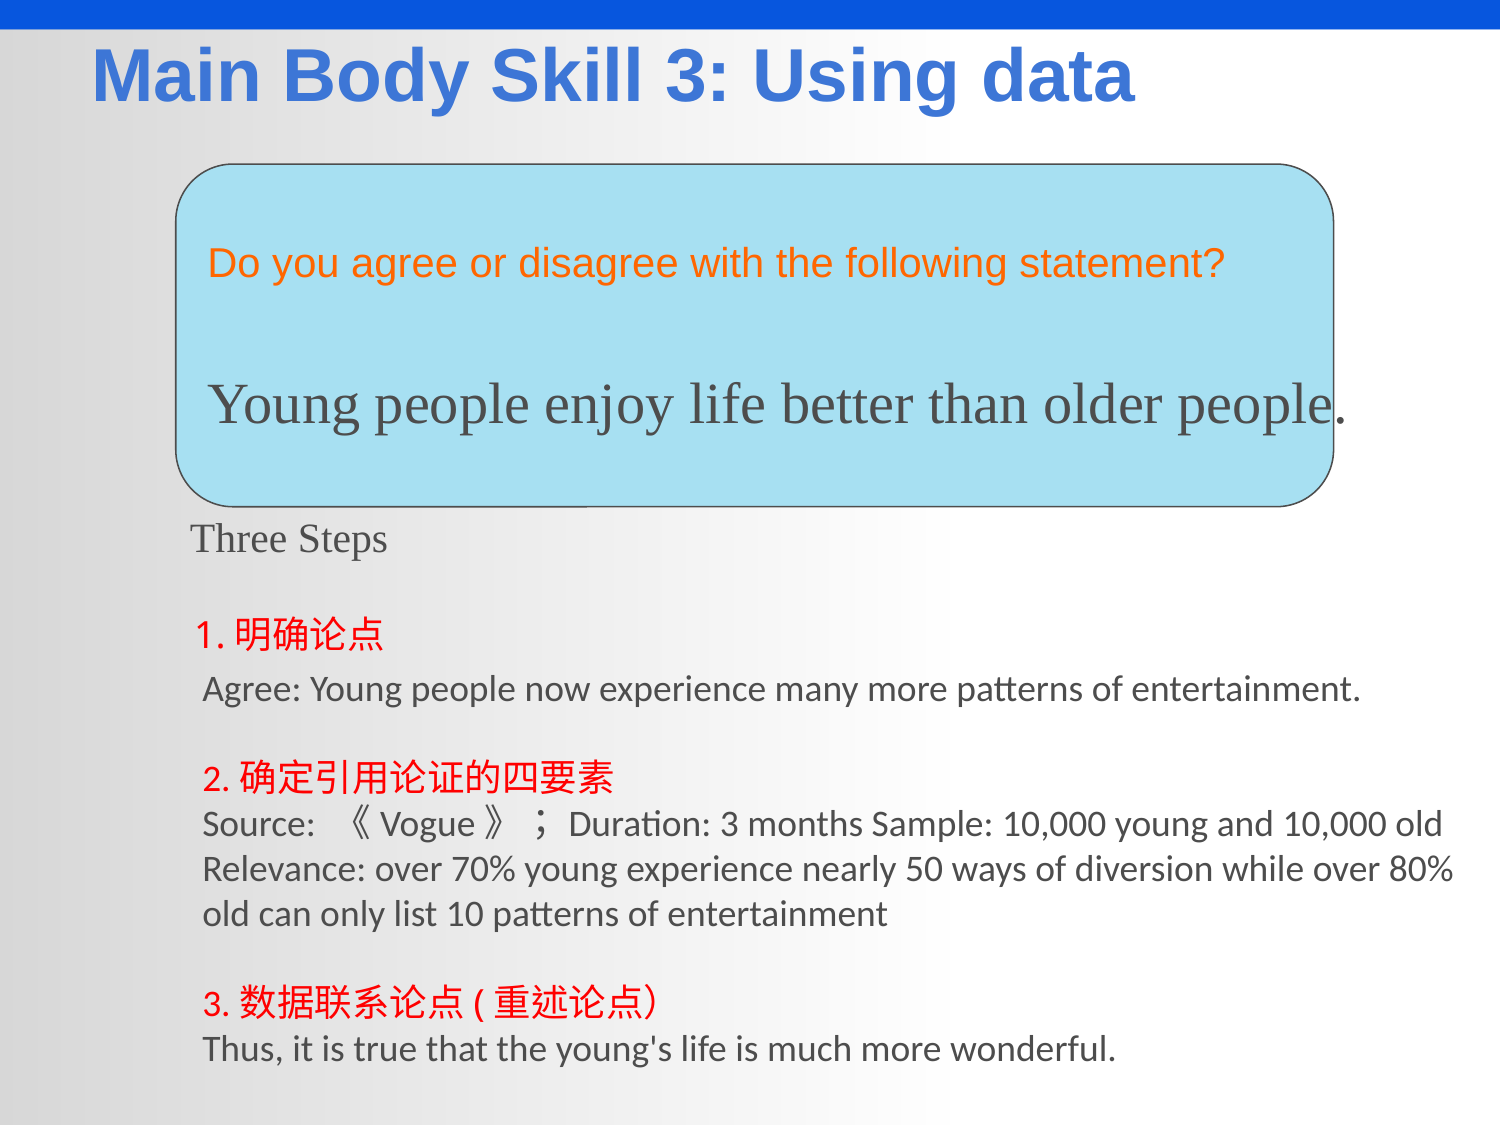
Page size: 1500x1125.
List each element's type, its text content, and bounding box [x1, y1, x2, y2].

text_box Agree: Young people now experience many more patterns of entertainment. 2.确定引用论证的四要素 Source: 《Vogue》；Duration: 3 months Sample: 10,000 young and 10,000 old Relevance: over 70% young experience nearly 50 ways of diversion while over 80% old can only list 10 patterns of entertainment 3.数据联系论点(重述论点） Thus, it is true that the young's life is much more wonderful. [187, 656, 1500, 1076]
picture [0, 30, 1500, 1125]
text_box Do you agree or disagree with the following statement? Young people enjoy life better than older people. [175, 164, 1334, 507]
text_box Three Steps 1.明确论点 [140, 513, 438, 653]
text_box Main Body Skill 3: Using data [76, 28, 1425, 160]
